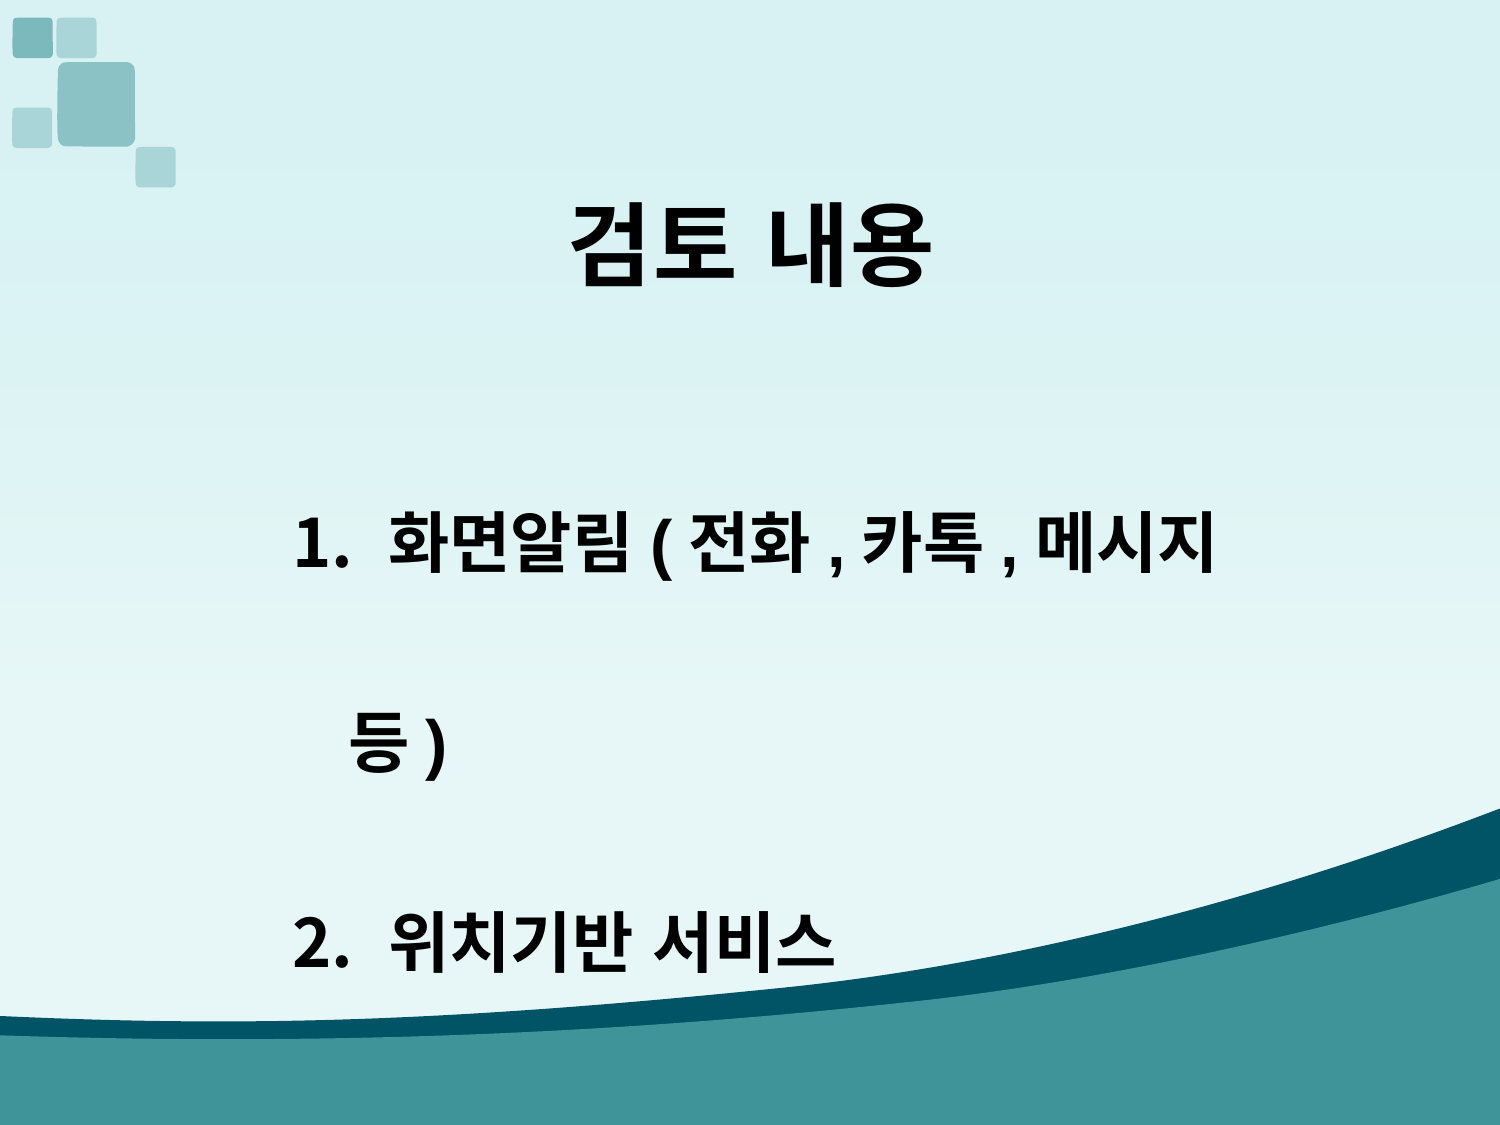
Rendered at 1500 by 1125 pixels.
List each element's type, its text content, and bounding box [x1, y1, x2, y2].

title 검토 내용 [76, 149, 1427, 337]
text_box 화면알림(전화,카톡,메시지 등) 위치기반 서비스 [277, 373, 1317, 988]
